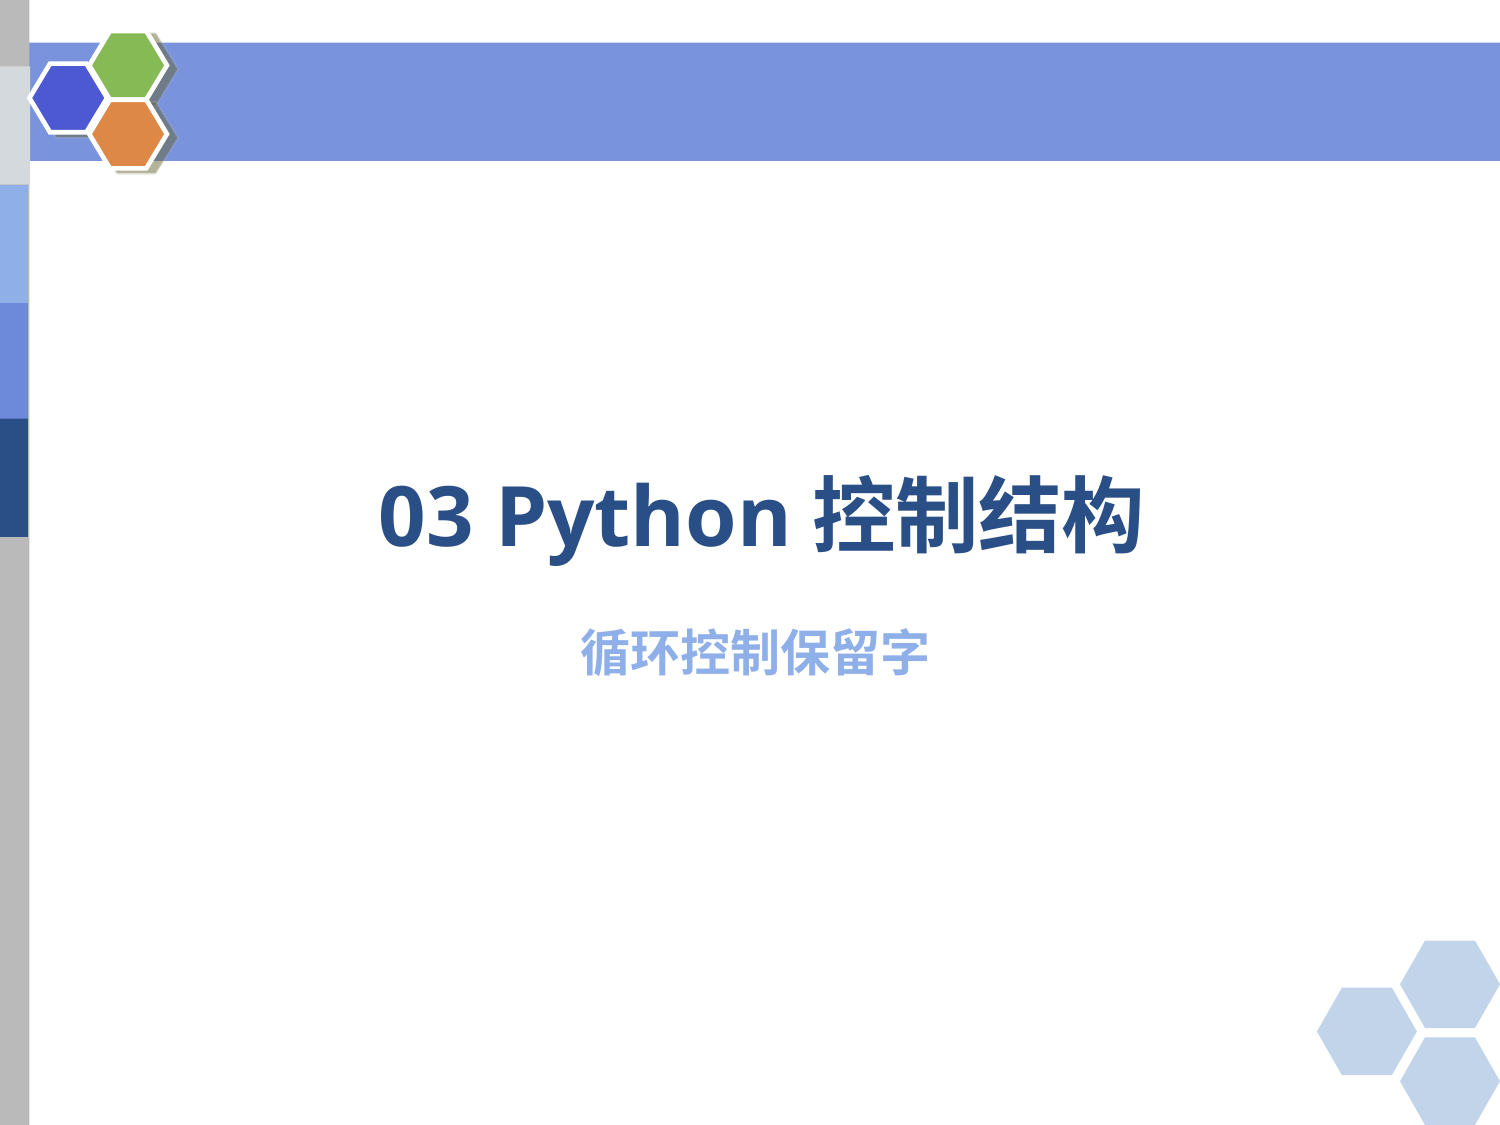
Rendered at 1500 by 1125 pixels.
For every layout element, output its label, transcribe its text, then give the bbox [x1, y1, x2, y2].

text_box 循环控制保留字 [76, 613, 1436, 740]
text_box 03 Python控制结构 [253, 505, 1270, 613]
